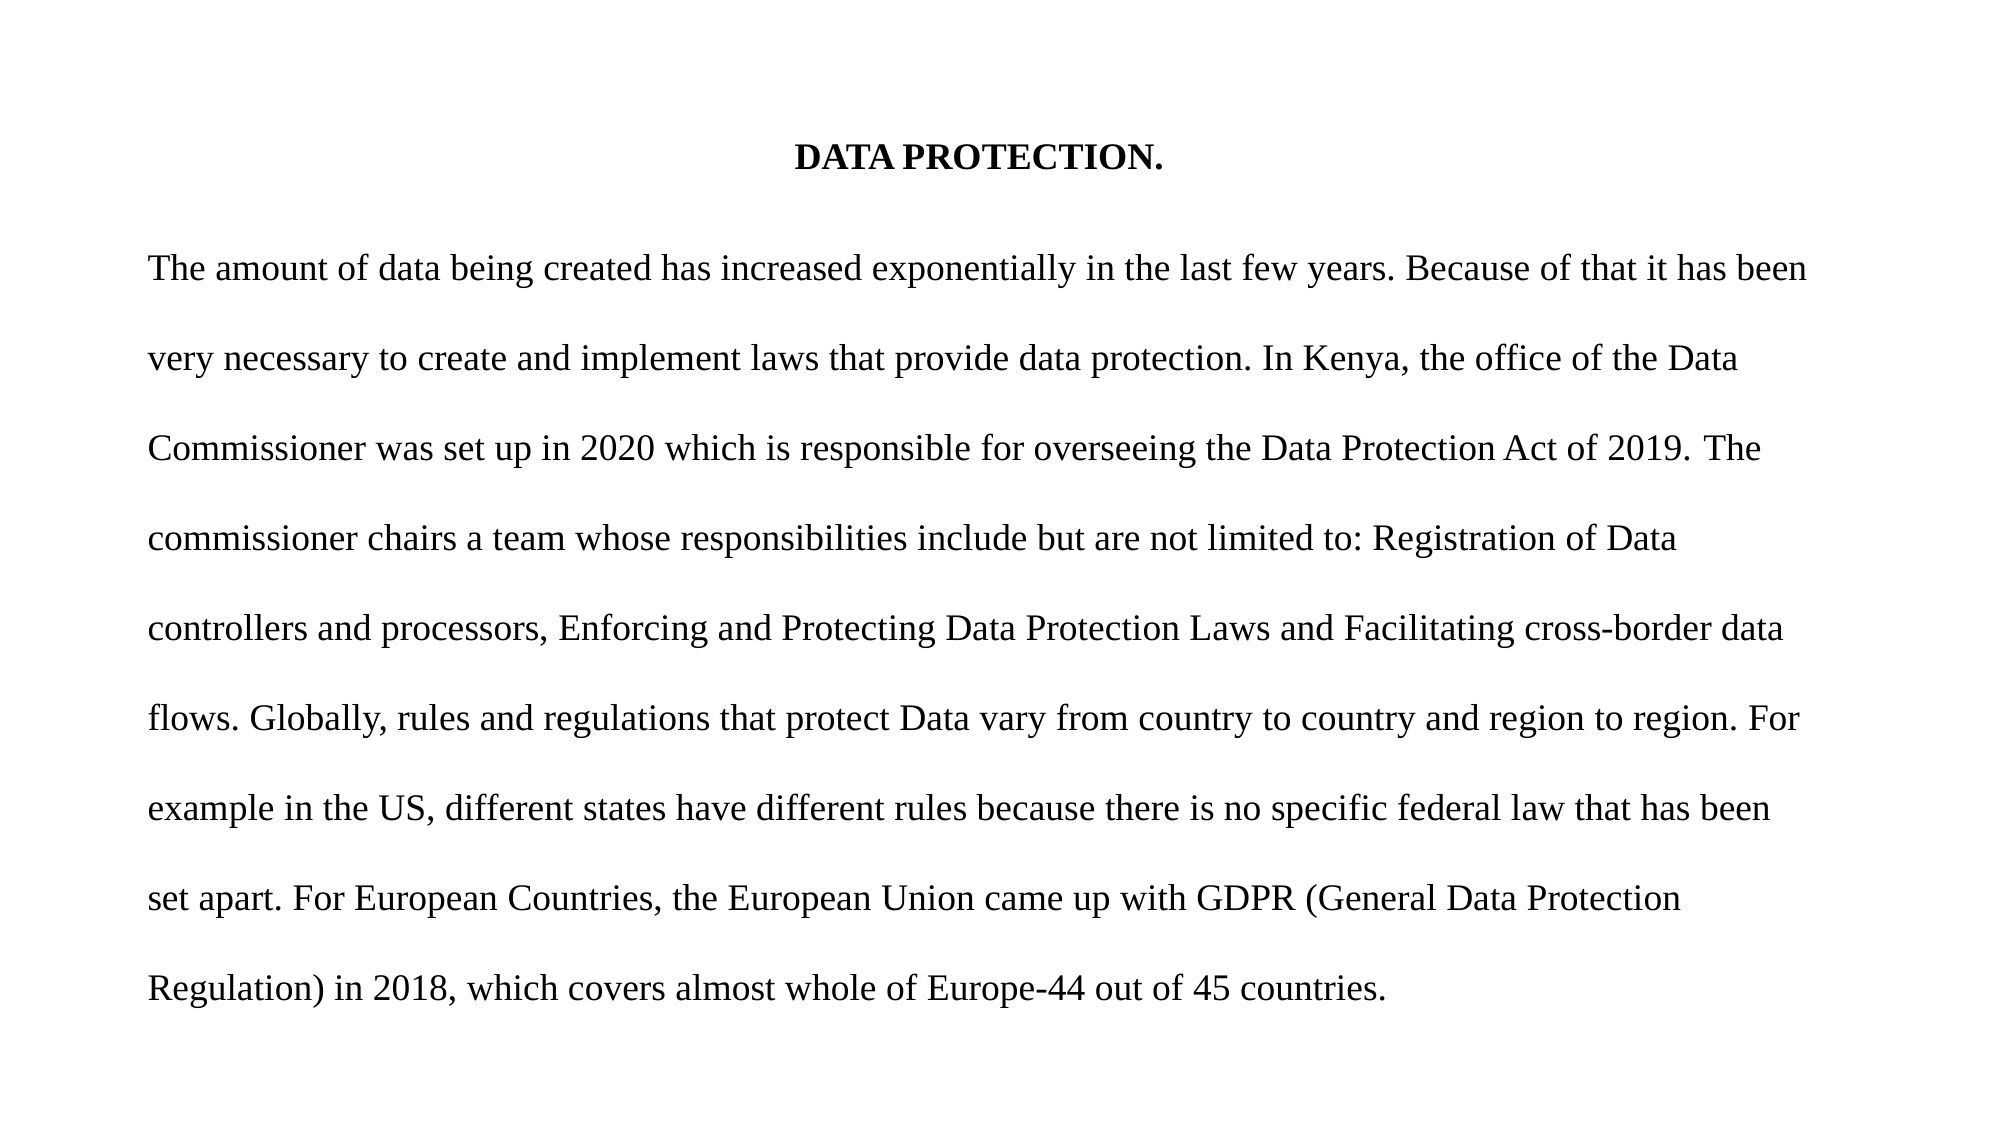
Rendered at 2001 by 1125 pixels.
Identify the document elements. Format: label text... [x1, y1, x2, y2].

text_box DATA PROTECTION. The amount of data being created has increased exponentially in the last few years. Because of that it has been very necessary to create and implement laws that provide data protection. In Kenya, the office of the Data Commissioner was set up in 2020 which is responsible for overseeing the Data Protection Act of 2019. The commissioner chairs a team whose responsibilities include but are not limited to: Registration of Data controllers and processors, Enforcing and Protecting Data Protection Laws and Facilitating cross-border data flows. Globally, rules and regulations that protect Data vary from country to country and region to region. For example in the US, different states have different rules because there is no specific federal law that has been set apart. For European Countries, the European Union came up with GDPR (General Data Protection Regulation) in 2018, which covers almost whole of Europe-44 out of 45 countries. [132, 79, 1826, 1016]
